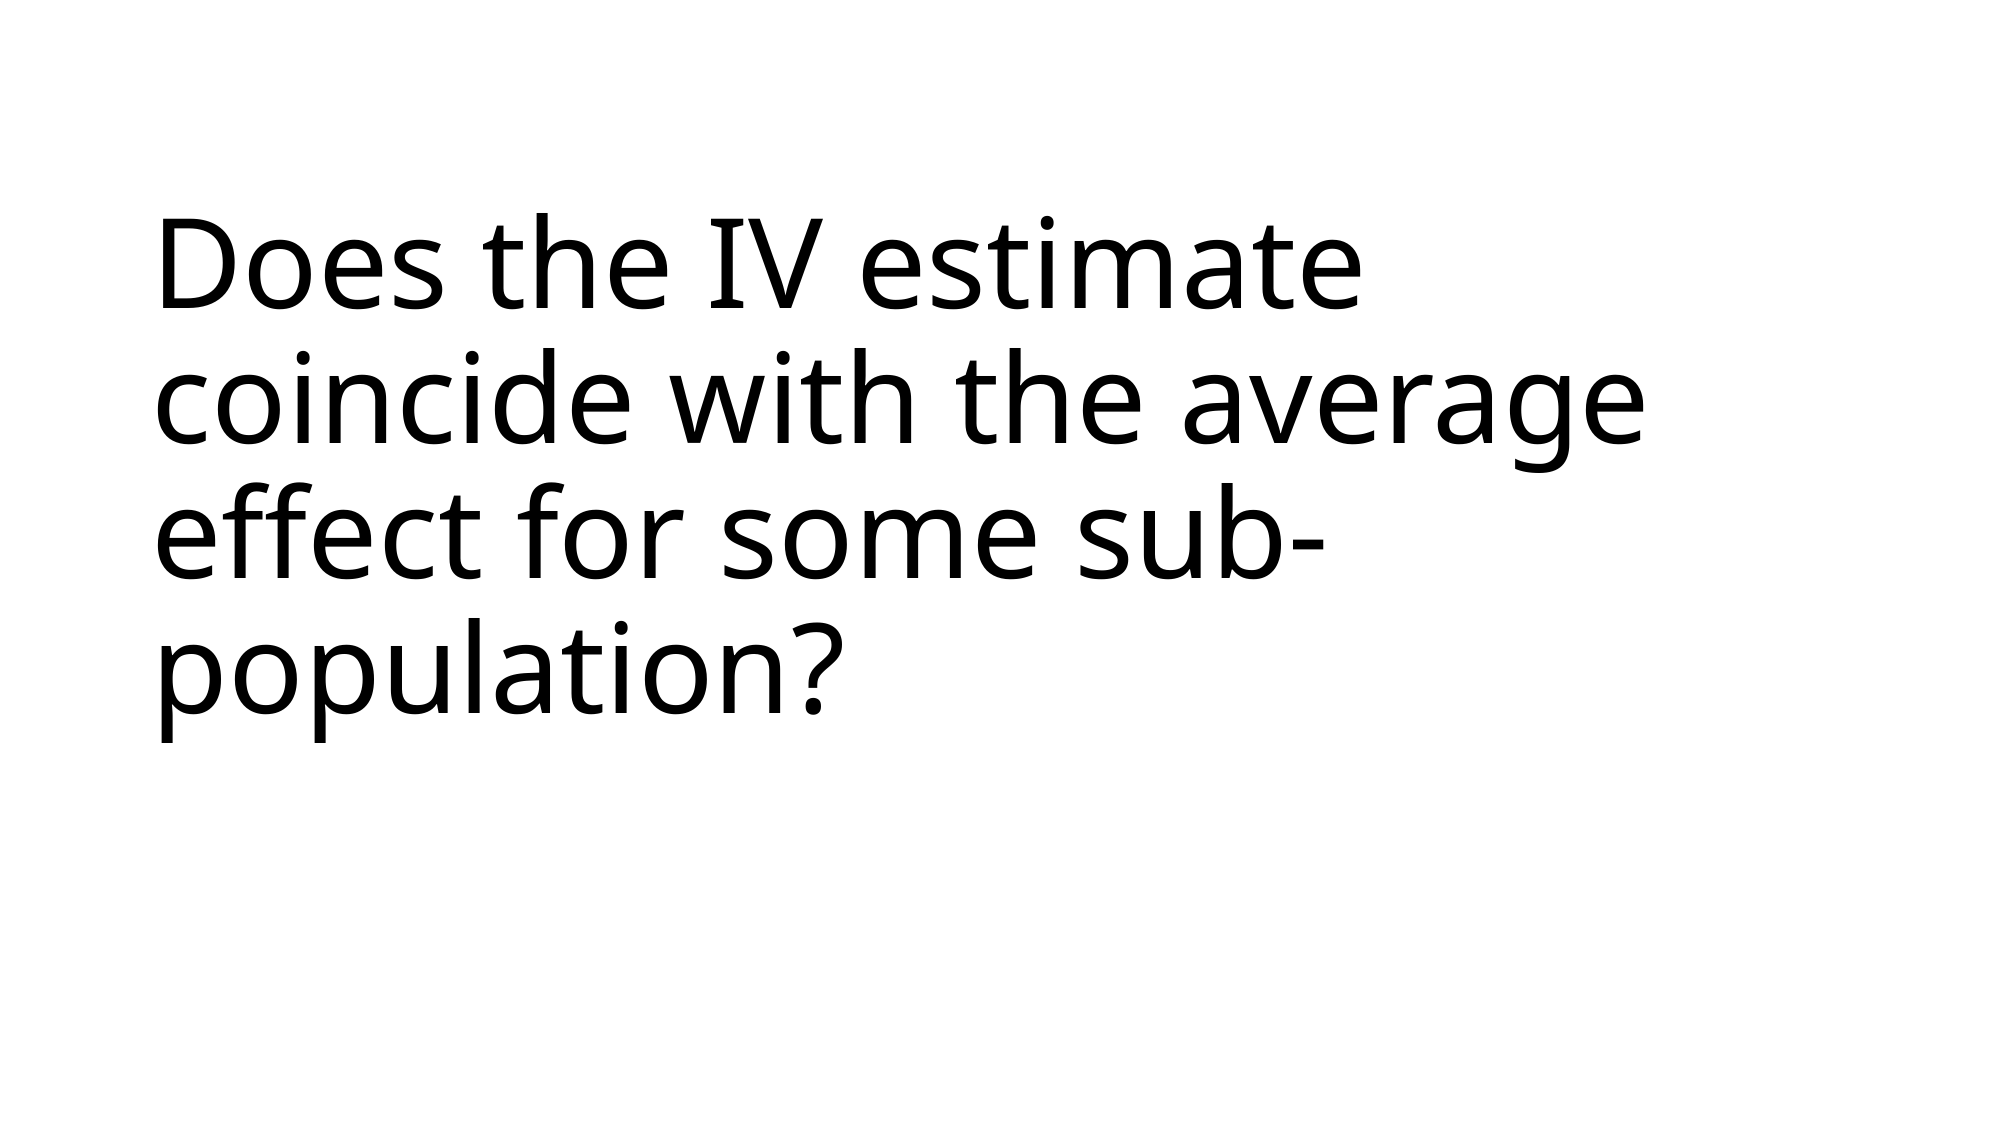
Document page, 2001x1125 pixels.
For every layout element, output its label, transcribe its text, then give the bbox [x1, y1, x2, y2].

title Does the IV estimate coincide with the average effect for some sub-population? [136, 280, 1862, 749]
